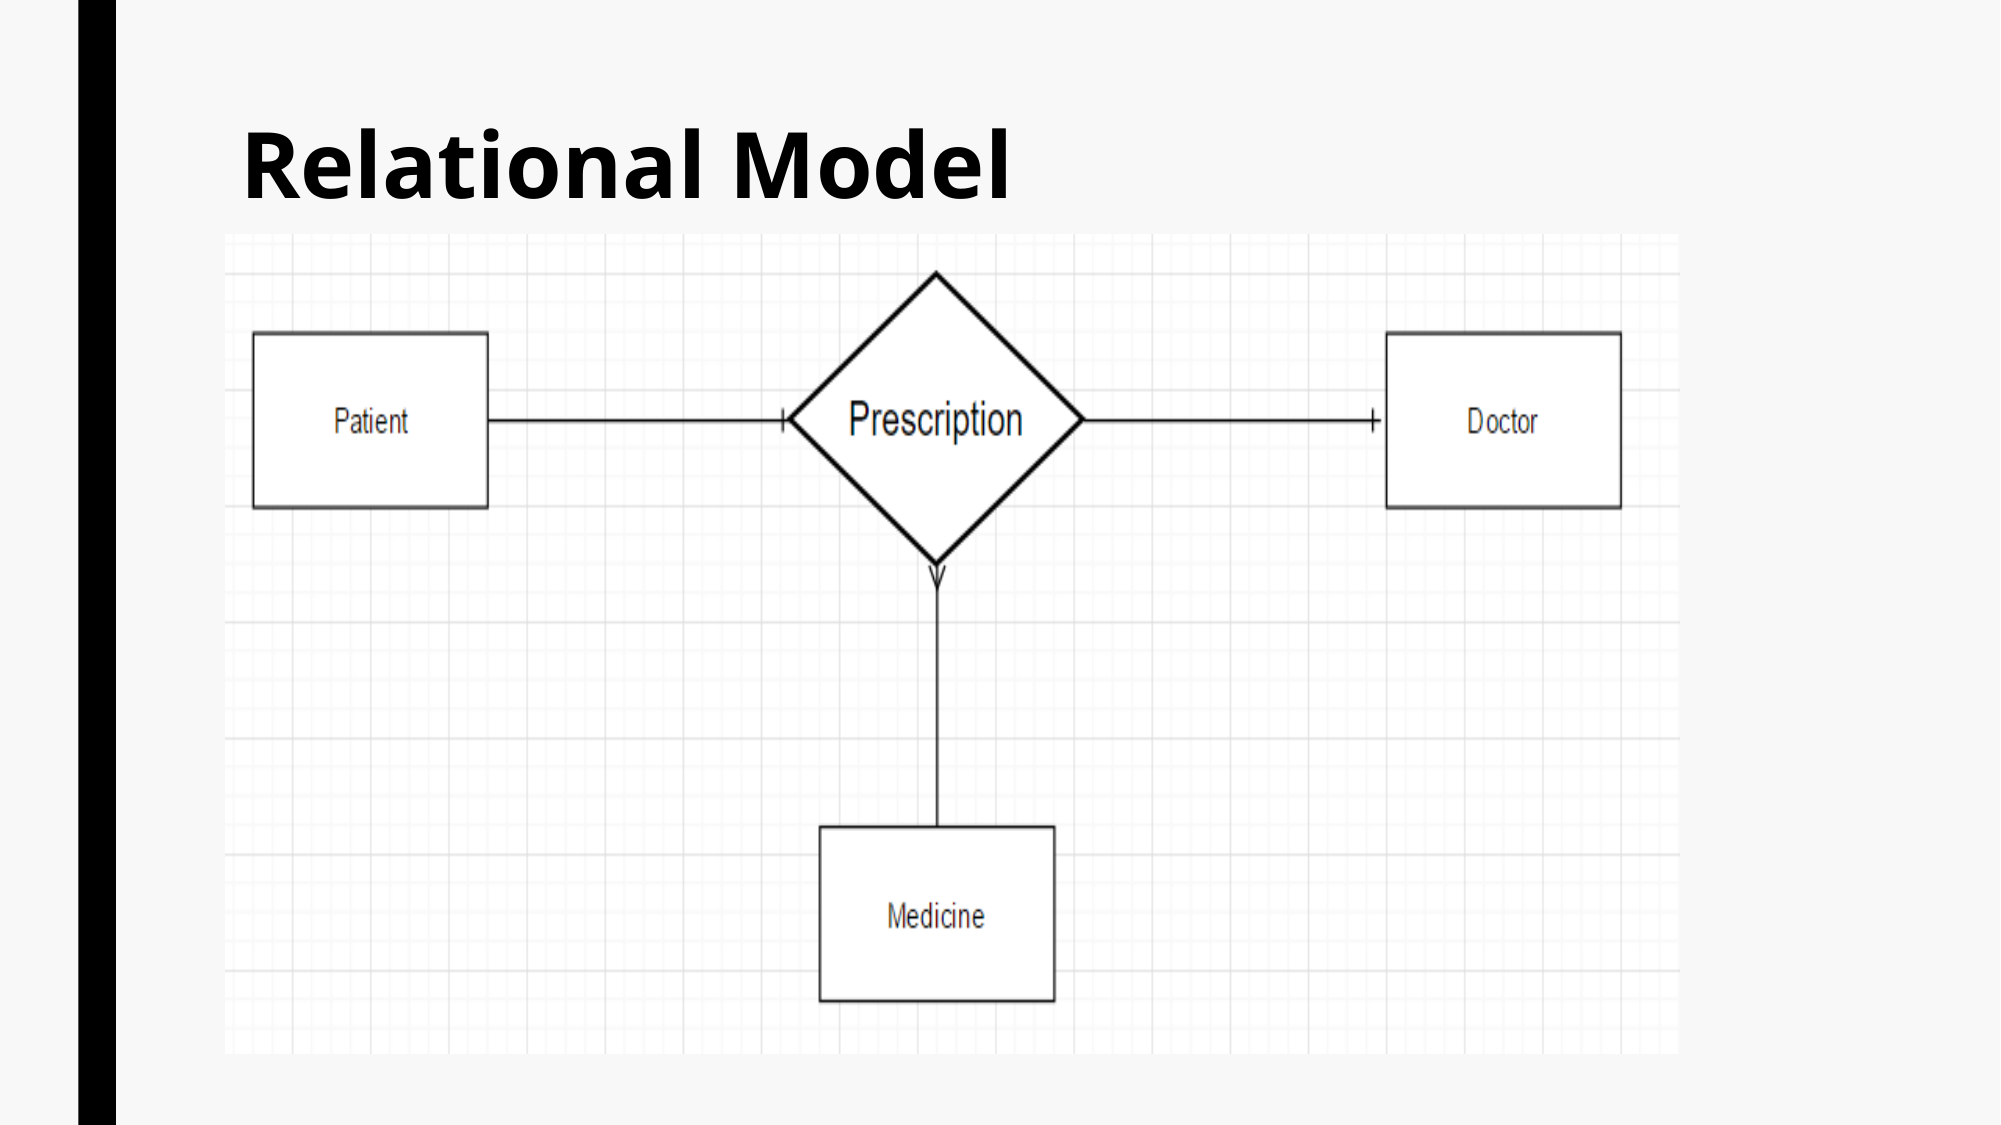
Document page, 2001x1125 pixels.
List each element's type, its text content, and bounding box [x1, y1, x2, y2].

picture [224, 234, 1680, 1054]
title Relational Model [225, 112, 1800, 357]
